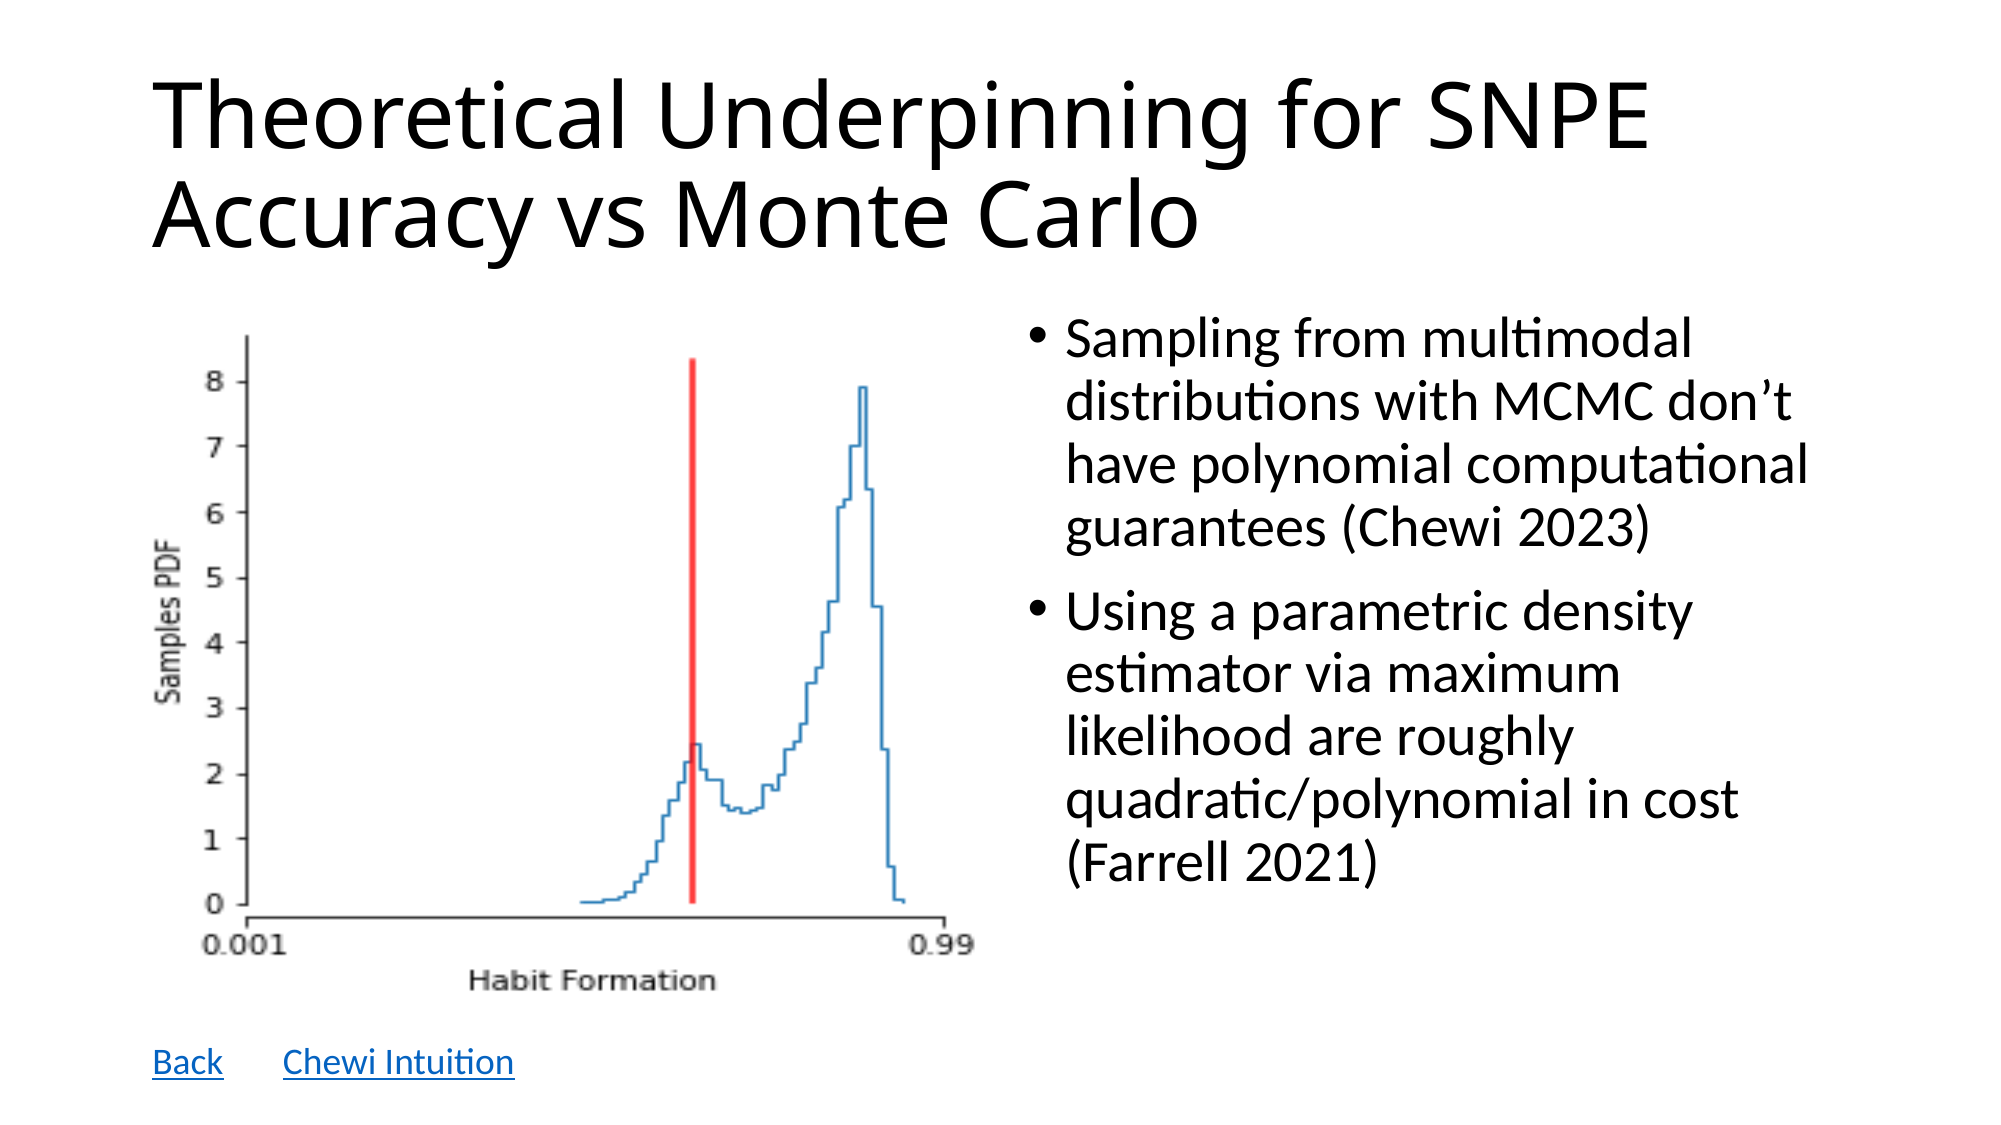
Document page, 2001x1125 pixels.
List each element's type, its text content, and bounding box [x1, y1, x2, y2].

text_box Back [137, 1030, 268, 1090]
text_box Chewi Intuition [268, 1030, 590, 1090]
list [137, 318, 1000, 1014]
list Sampling from multimodal distributions with MCMC don’t have polynomial computational guarantees (Chewi 2023) Using a parametric density estimator via maximum likelihood are roughly quadratic/polynomial in cost (Farrell 2021) [1012, 299, 1863, 1014]
title Theoretical Underpinning for SNPE Accuracy vs Monte Carlo [137, 59, 1863, 278]
